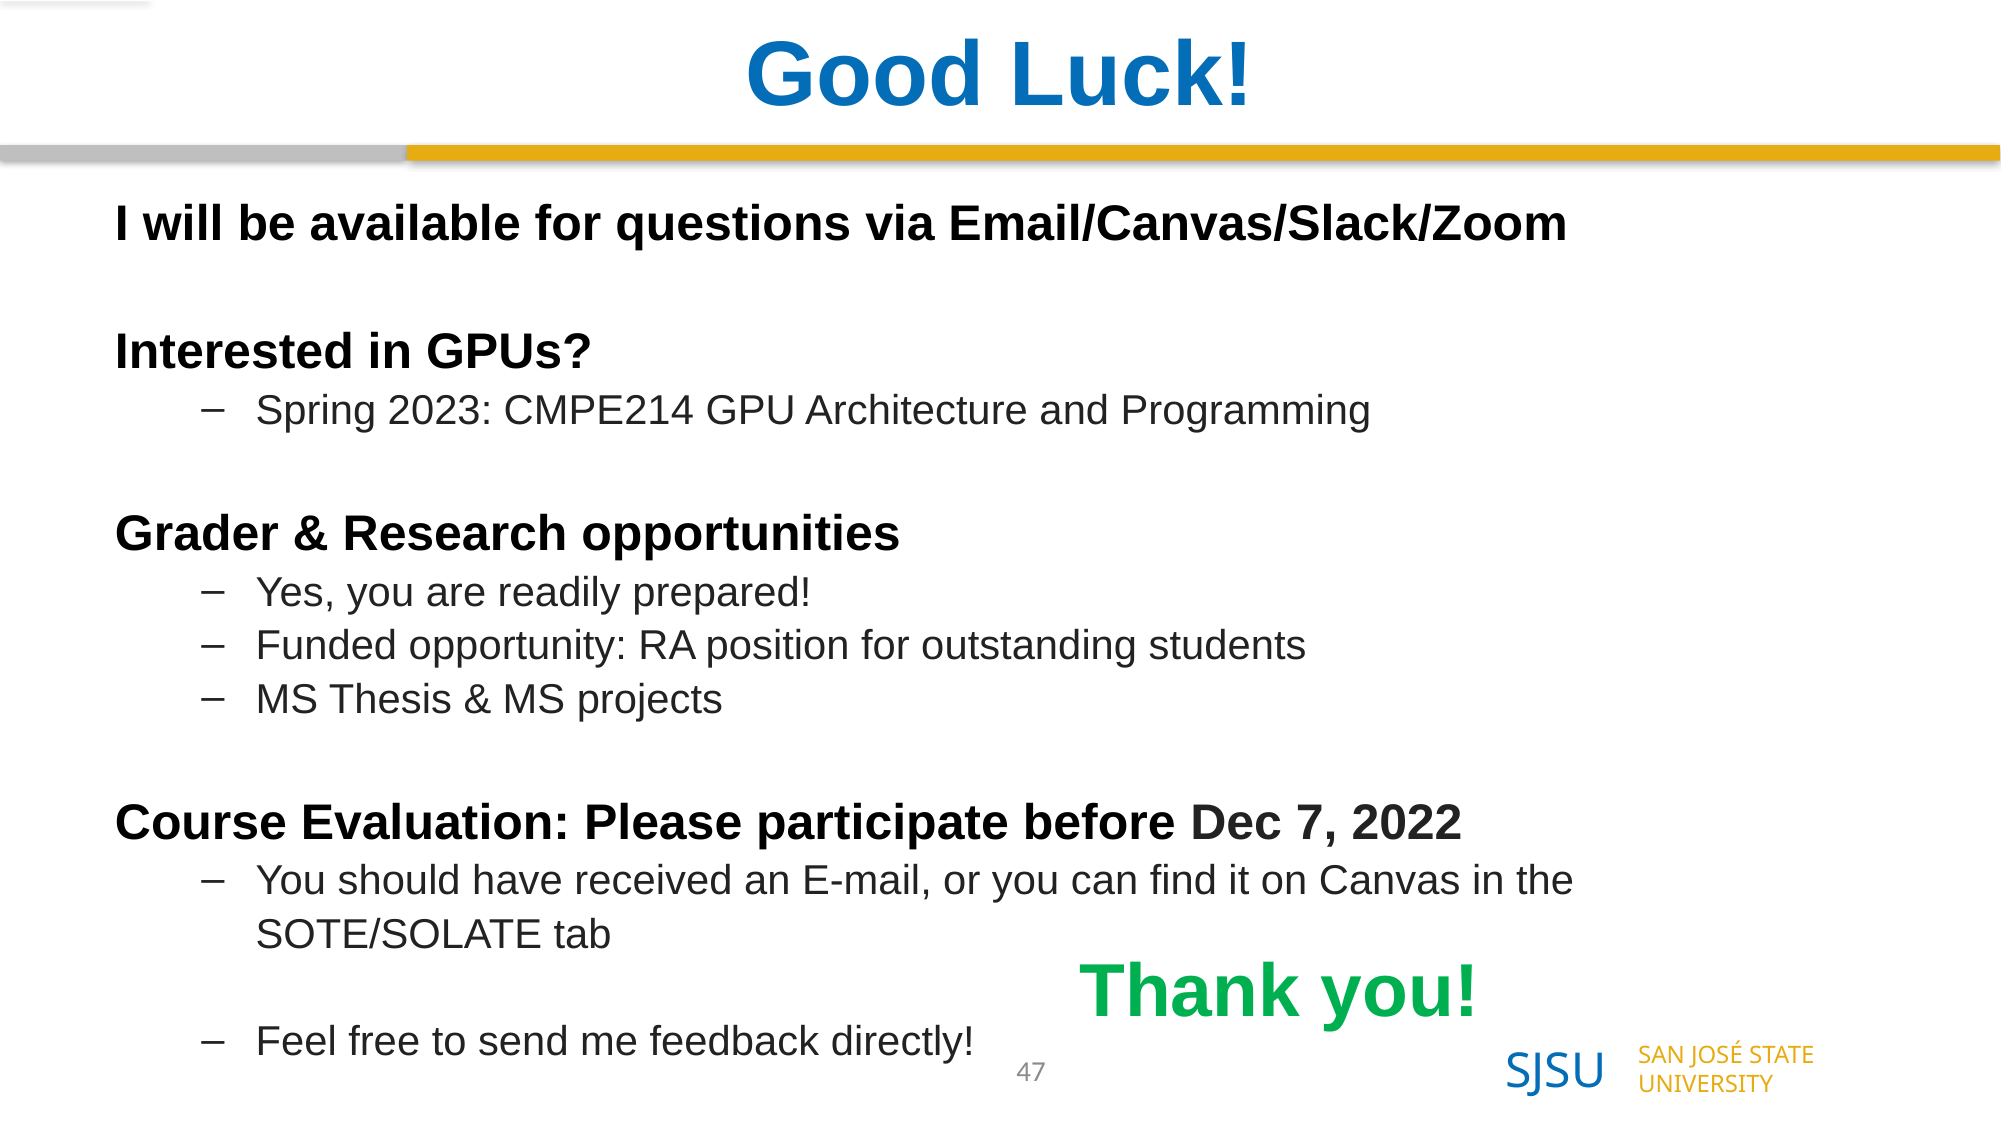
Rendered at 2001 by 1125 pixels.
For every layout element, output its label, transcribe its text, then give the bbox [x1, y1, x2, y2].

text_box Thank you! [763, 929, 1796, 1044]
slide_number 47 [797, 1044, 1265, 1100]
list I will be available for questions via Email/Canvas/Slack/Zoom Interested in GPUs? Spring 2023: CMPE214 GPU Architecture and Programming Grader & Research opportunities Yes, you are readily prepared! Funded opportunity: RA position for outstanding students MS Thesis & MS projects Course Evaluation: Please participate before Dec 7, 2022 You should have received an E-mail, or you can find it on Canvas in the SOTE/SOLATE tab Feel free to send me feedback directly! [99, 178, 1725, 1071]
title Good Luck! [99, 11, 1900, 126]
